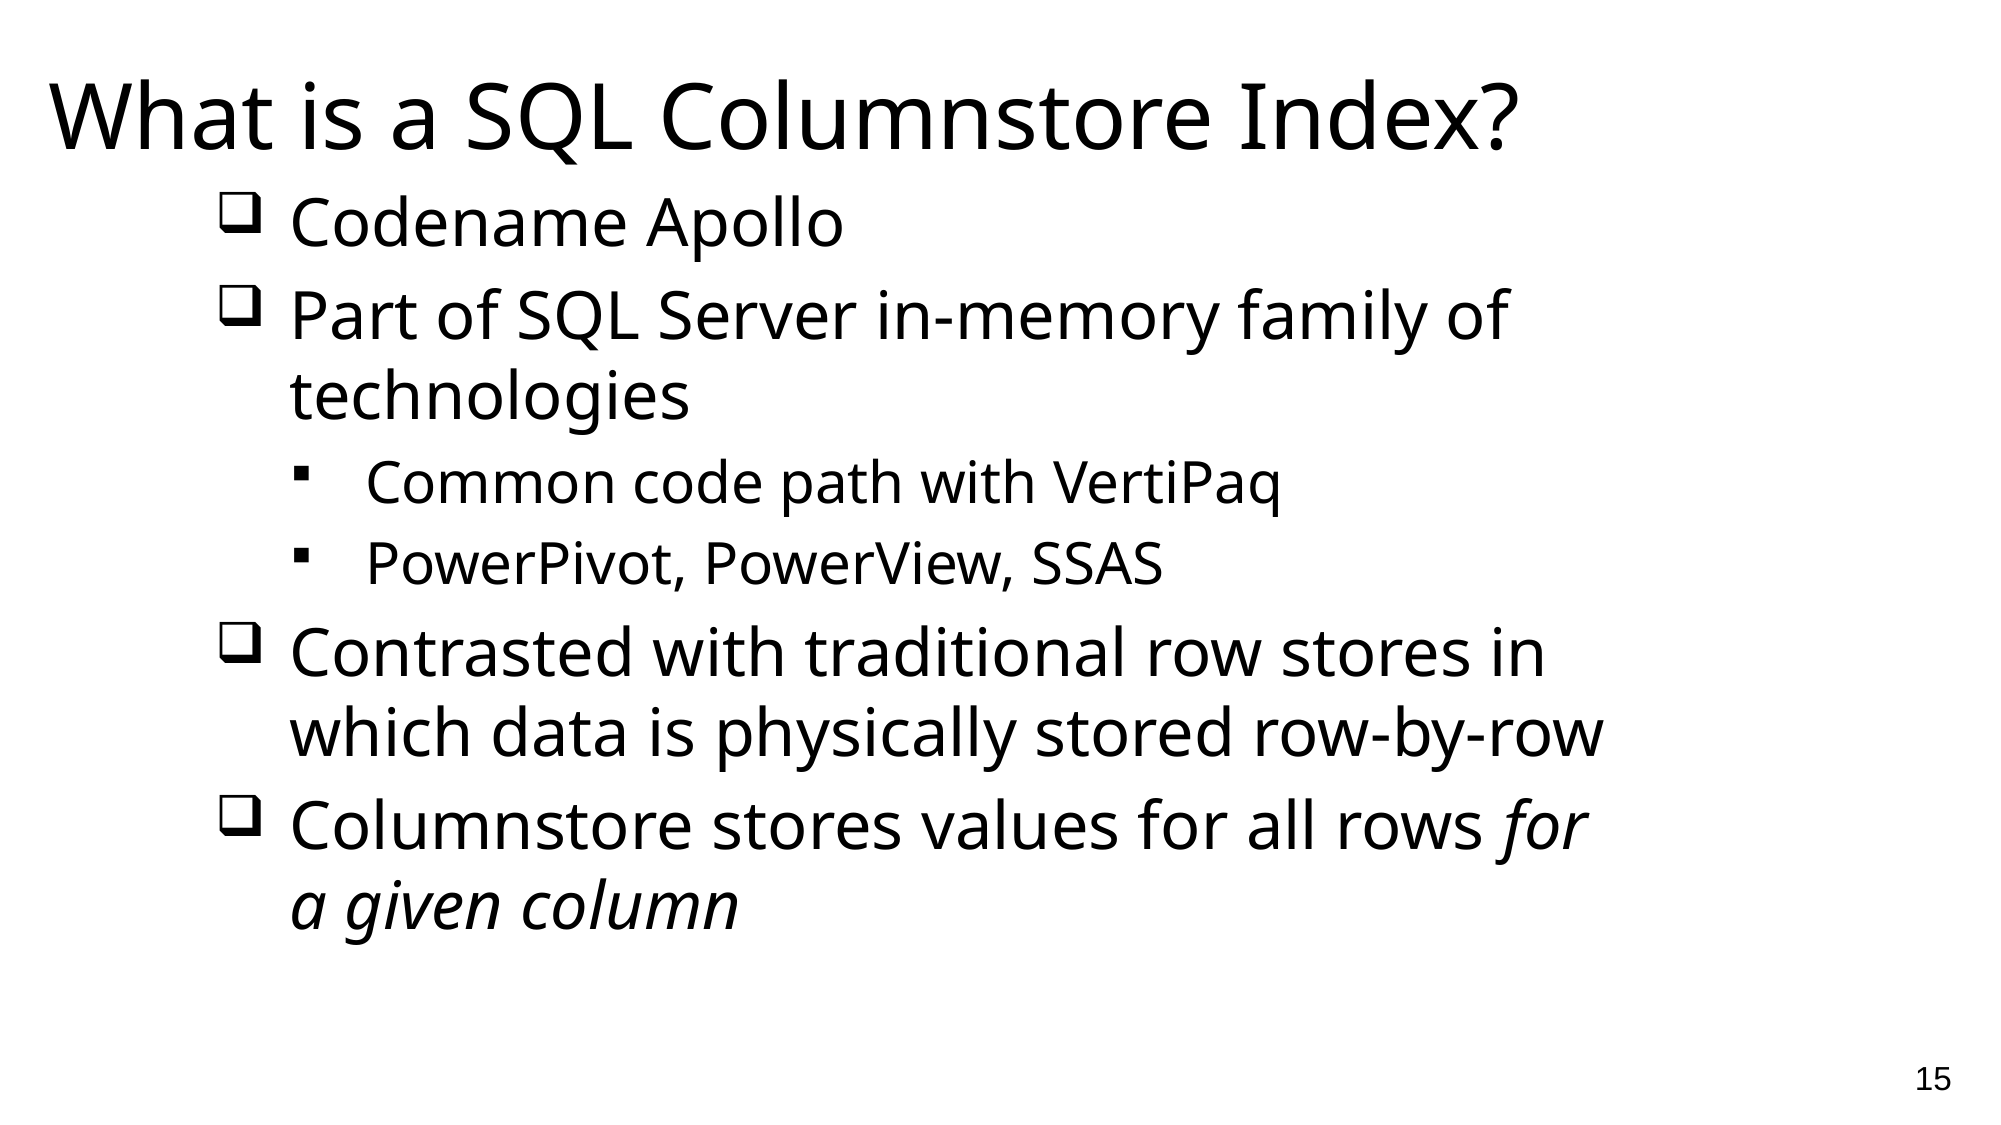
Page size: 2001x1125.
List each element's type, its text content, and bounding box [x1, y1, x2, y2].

title What is a SQL Columnstore Index? [33, 49, 1967, 173]
slide_number 15 [1850, 1050, 1967, 1100]
list Codename Apollo Part of SQL Server in-memory family of technologies Common code path with VertiPaq PowerPivot, PowerView, SSAS Contrasted with traditional row stores in which data is physically stored row-by-row Columnstore stores values for all rows for a given column [199, 172, 1651, 961]
